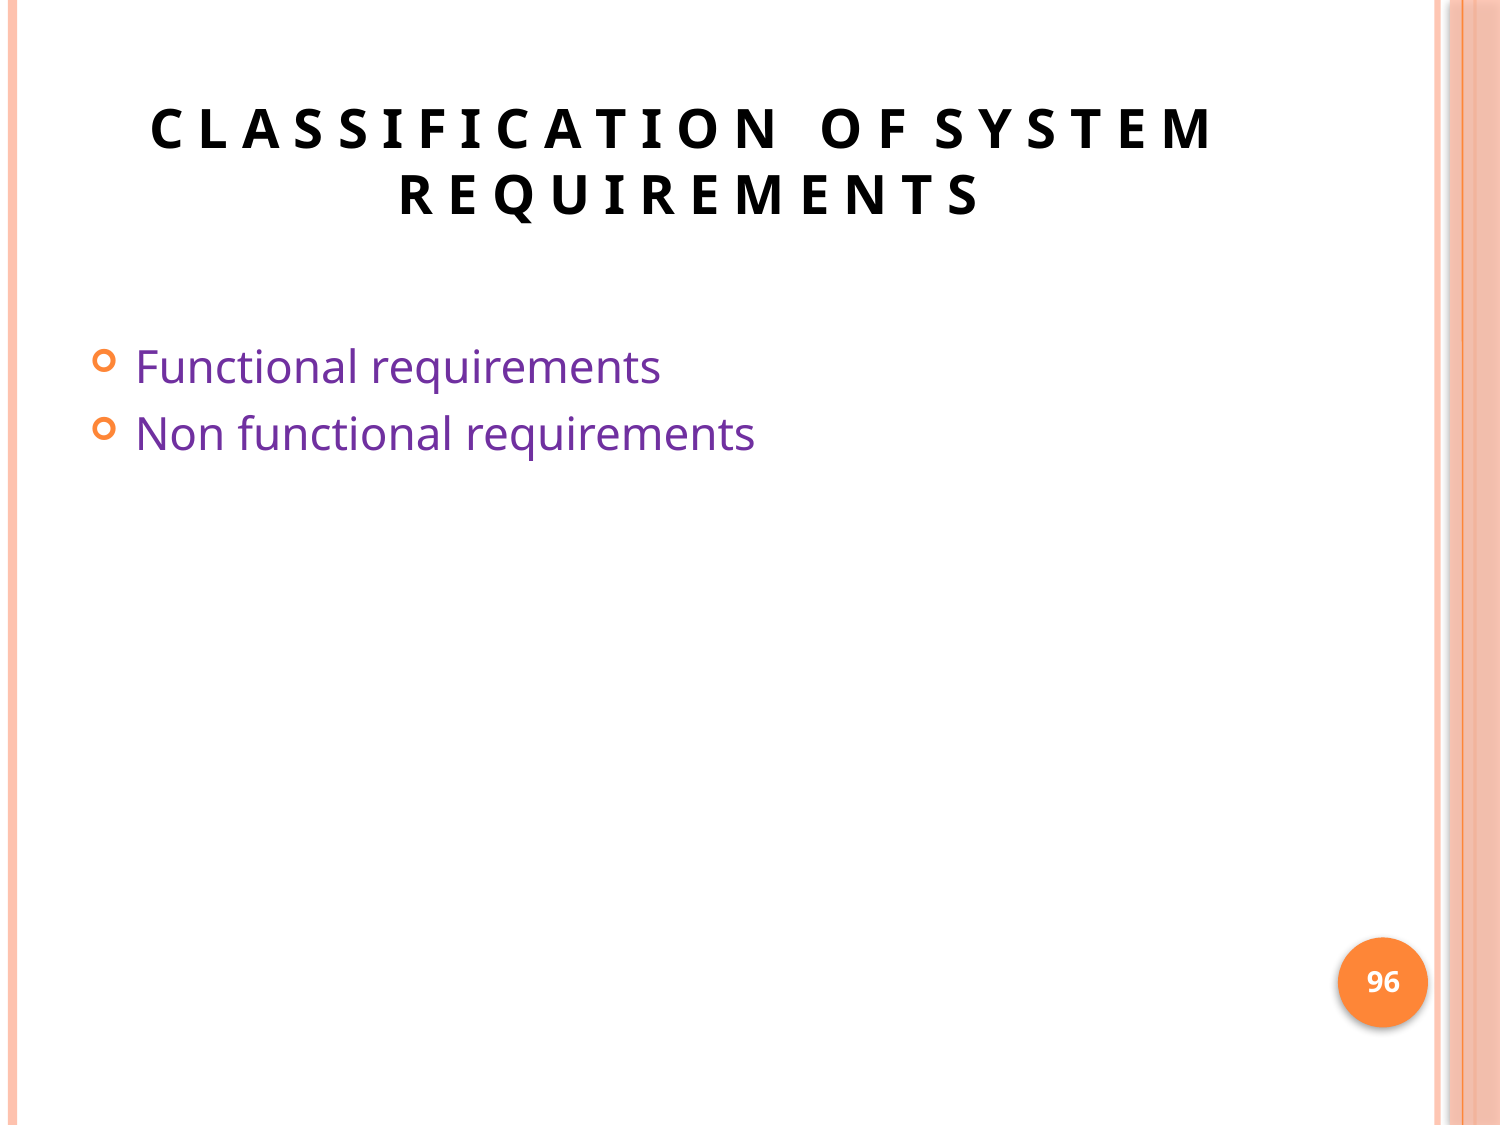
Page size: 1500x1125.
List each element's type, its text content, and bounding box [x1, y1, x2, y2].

list Functional requirements Non functional requirements [75, 262, 1300, 1062]
slide_number 96 [1333, 940, 1434, 1027]
title C L A S S I F I C A T I O N O F S Y S T E M R E Q U I R E M E N T S [75, 45, 1300, 233]
